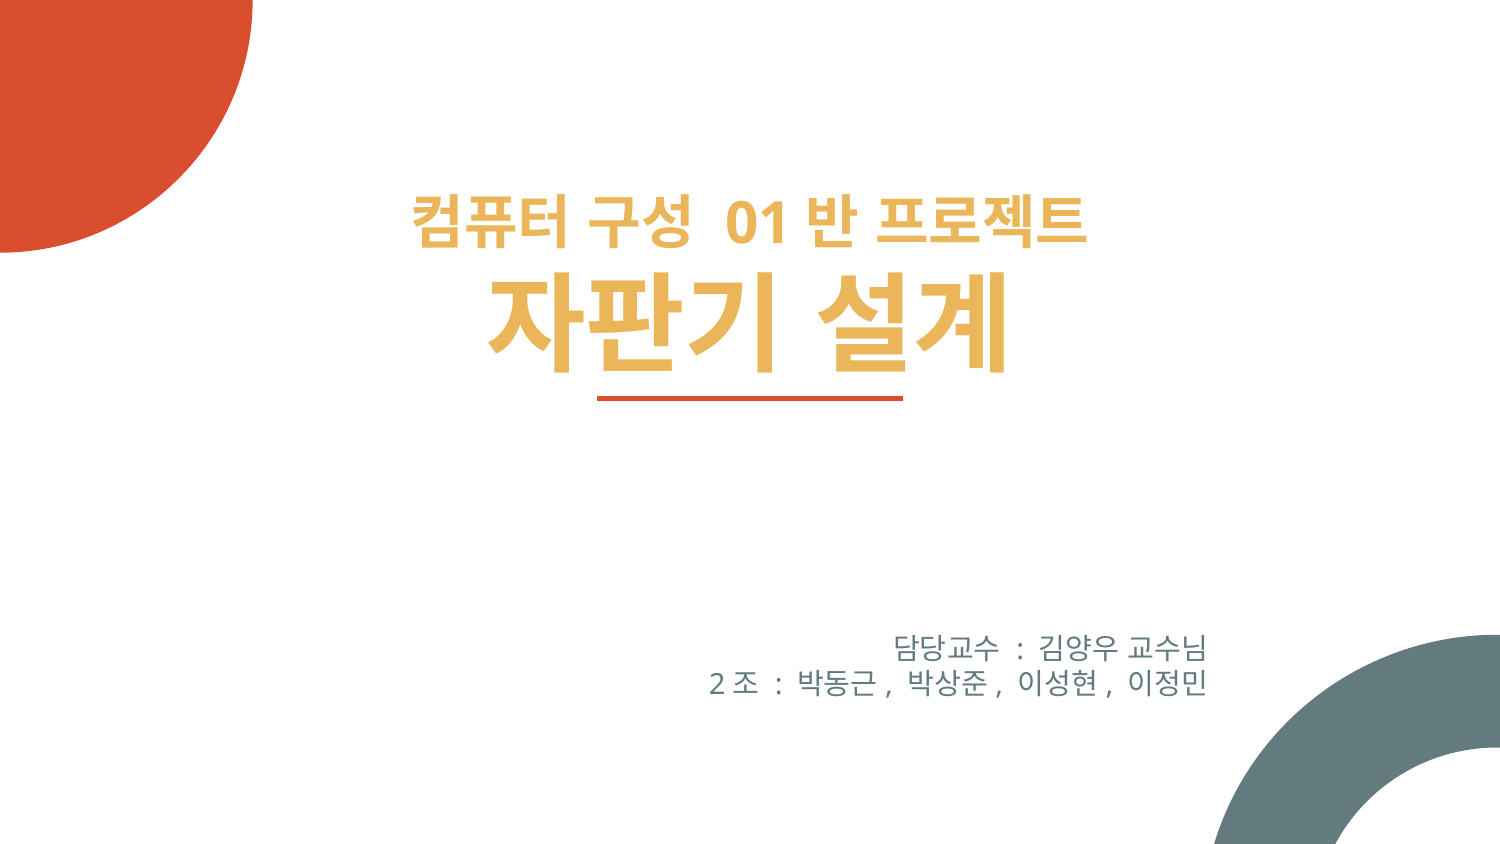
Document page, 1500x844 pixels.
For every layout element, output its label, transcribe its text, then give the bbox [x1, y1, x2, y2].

text_box [596, 396, 904, 401]
subtitle 담당교수 : 김양우 교수님 2조 : 박동근, 박상준, 이성현, 이정민 [582, 623, 1224, 708]
title 컴퓨터 구성 01반 프로젝트 자판기 설계 [261, 207, 1239, 363]
